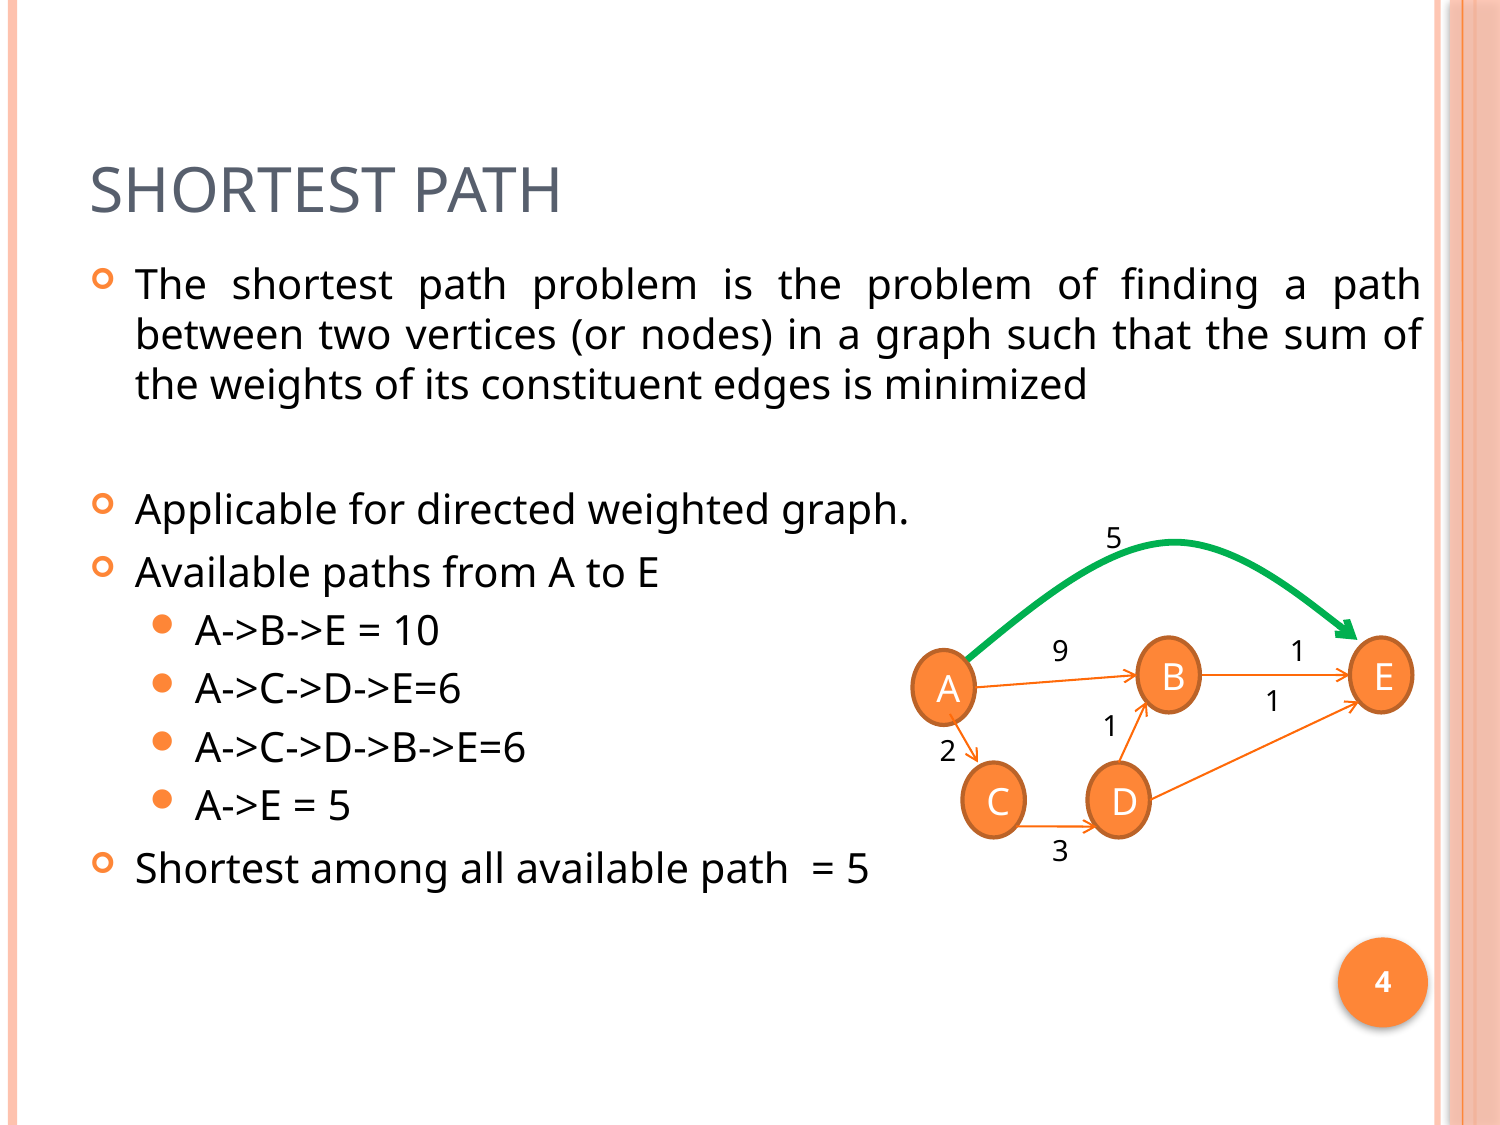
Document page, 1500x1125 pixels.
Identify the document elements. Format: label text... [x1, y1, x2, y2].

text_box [911, 511, 1414, 876]
title Shortest Path [75, 45, 1300, 233]
list The shortest path problem is the problem of finding a path between two vertices (or nodes) in a graph such that the sum of the weights of its constituent edges is minimized Applicable for directed weighted graph. Available paths from A to E A->B->E = 10 A->C->D->E=6 A->C->D->B->E=6 A->E = 5 Shortest among all available path = 5 [75, 249, 1438, 1050]
slide_number 4 [1333, 940, 1434, 1027]
